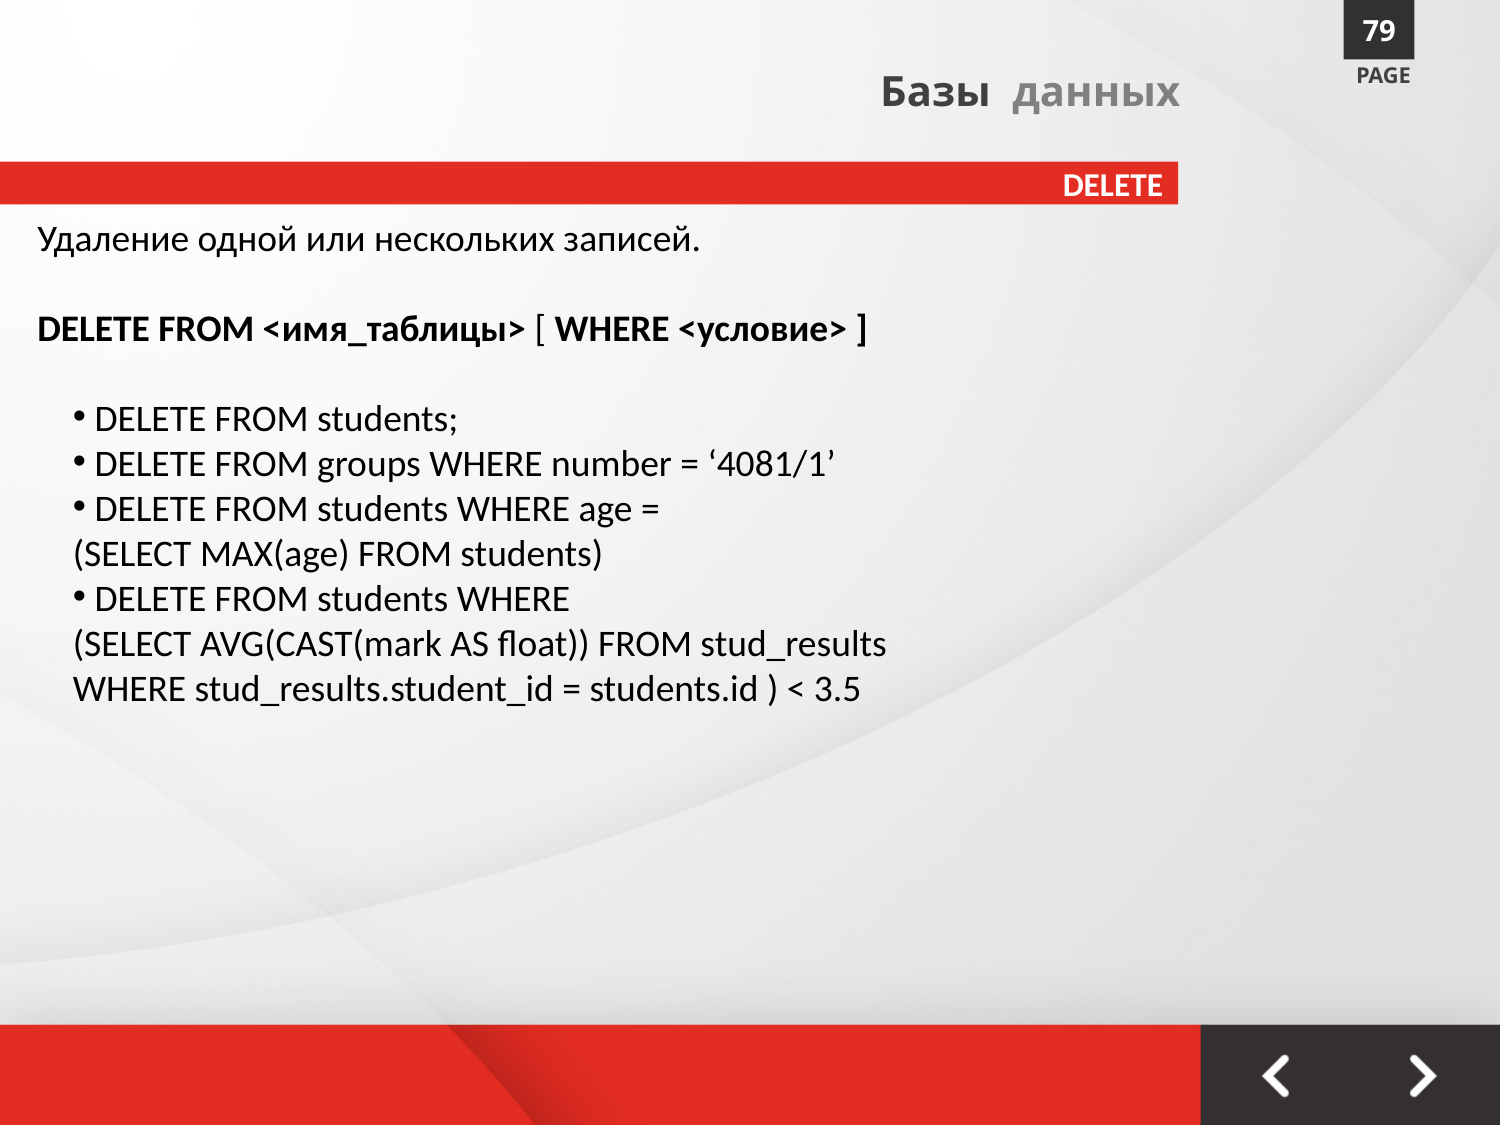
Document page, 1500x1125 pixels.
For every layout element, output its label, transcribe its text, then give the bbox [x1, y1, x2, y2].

subtitle DELETE [0, 161, 1179, 205]
text_box PAGE [1341, 54, 1426, 96]
text_box 79 [1342, 0, 1417, 61]
text_box Базы данных [22, 57, 1196, 123]
text_box Удаление одной или нескольких записей. DELETE FROM <имя_таблицы> [ WHERE <условие> ] DELETE FROM students; DELETE FROM groups WHERE number = ‘4081/1’ DELETE FROM students WHERE age = (SELECT MAX(age) FROM students) DELETE FROM students WHERE (SELECT AVG(CAST(mark AS float)) FROM stud_results WHERE stud_results.student_id = students.id ) < 3.5 [22, 206, 1448, 716]
picture [0, 0, 1500, 1125]
